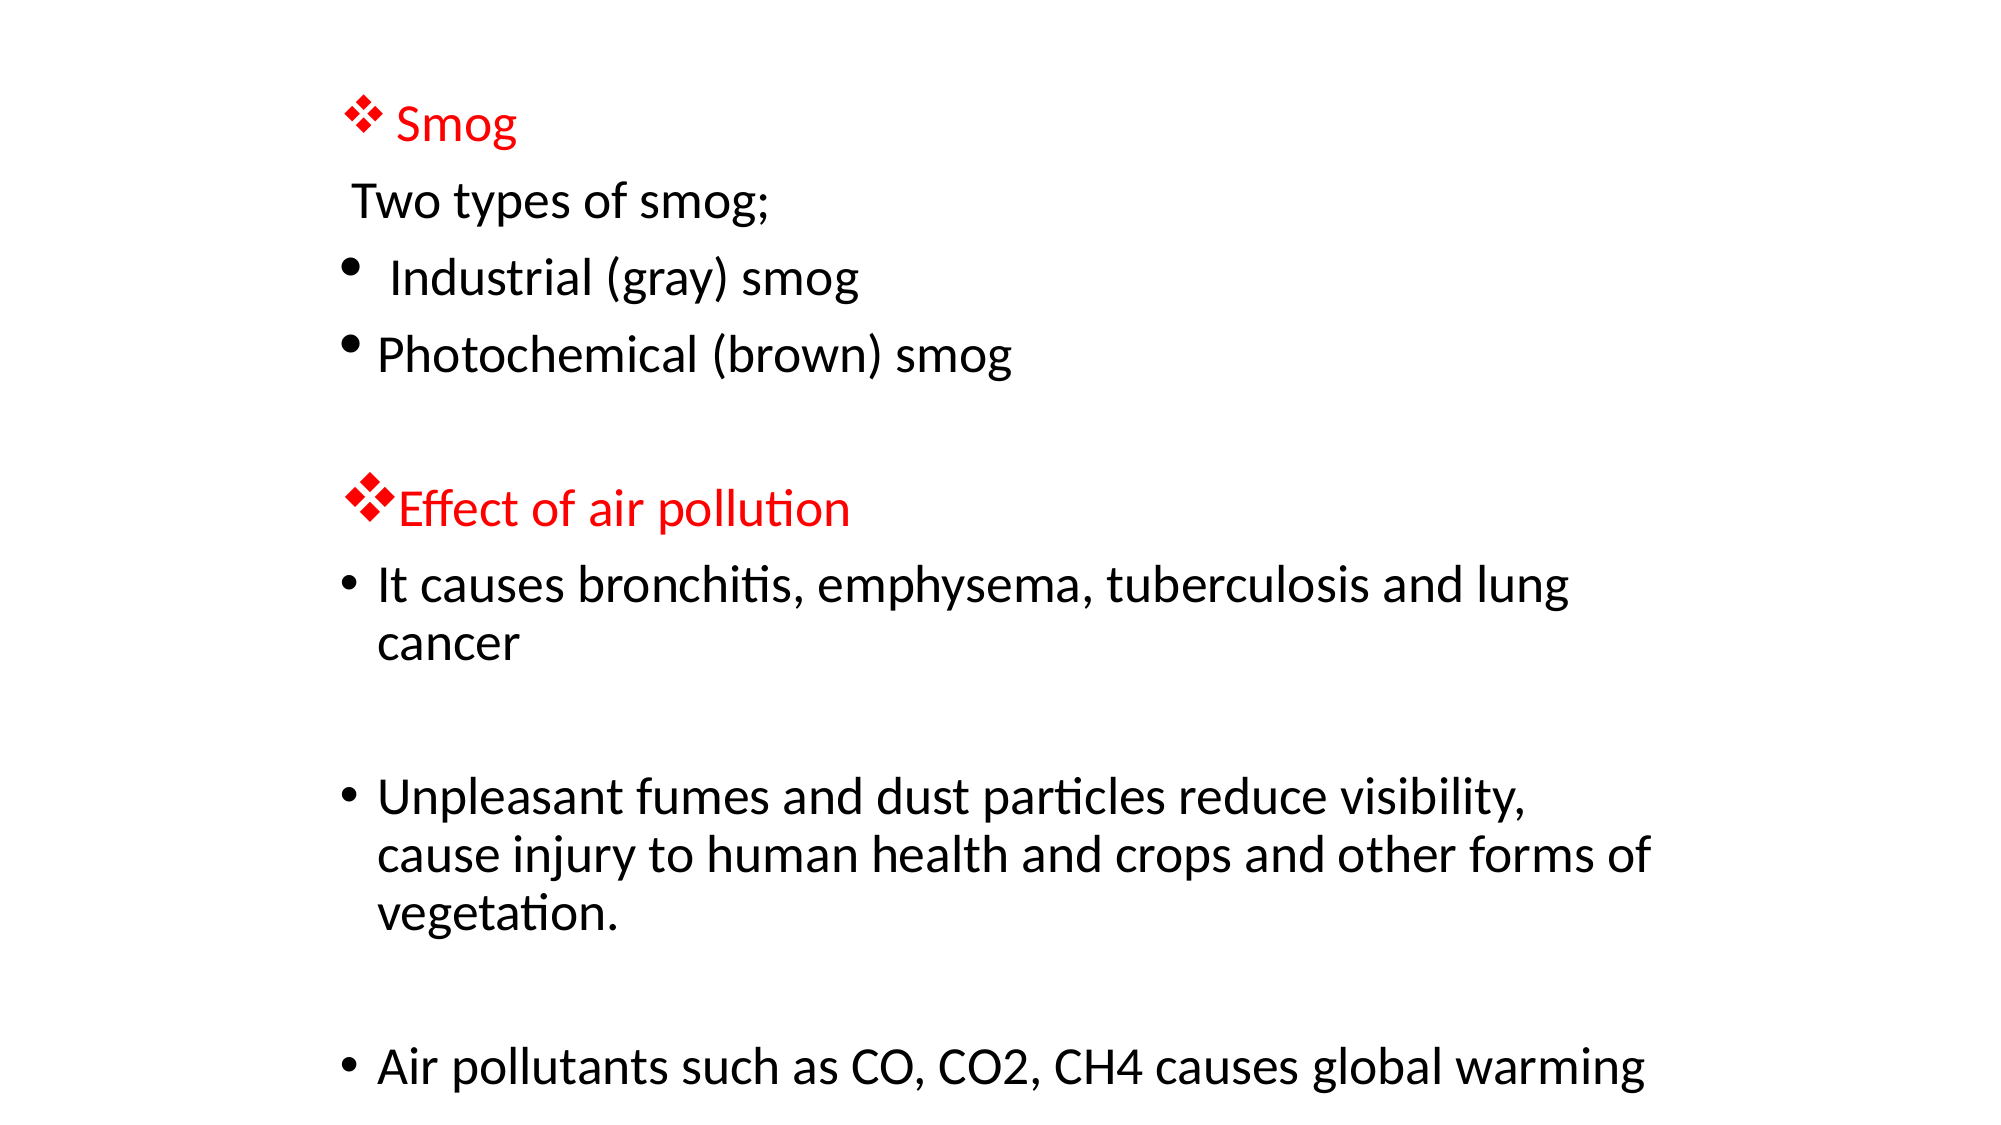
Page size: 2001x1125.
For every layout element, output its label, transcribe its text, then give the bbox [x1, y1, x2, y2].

list Smog Two types of smog; Industrial (gray) smog Photochemical (brown) smog Effect of air pollution It causes bronchitis, emphysema, tuberculosis and lung cancer Unpleasant fumes and dust particles reduce visibility, cause injury to human health and crops and other forms of vegetation. Air pollutants such as CO, CO2, CH4 causes global warming [324, 87, 1675, 1125]
